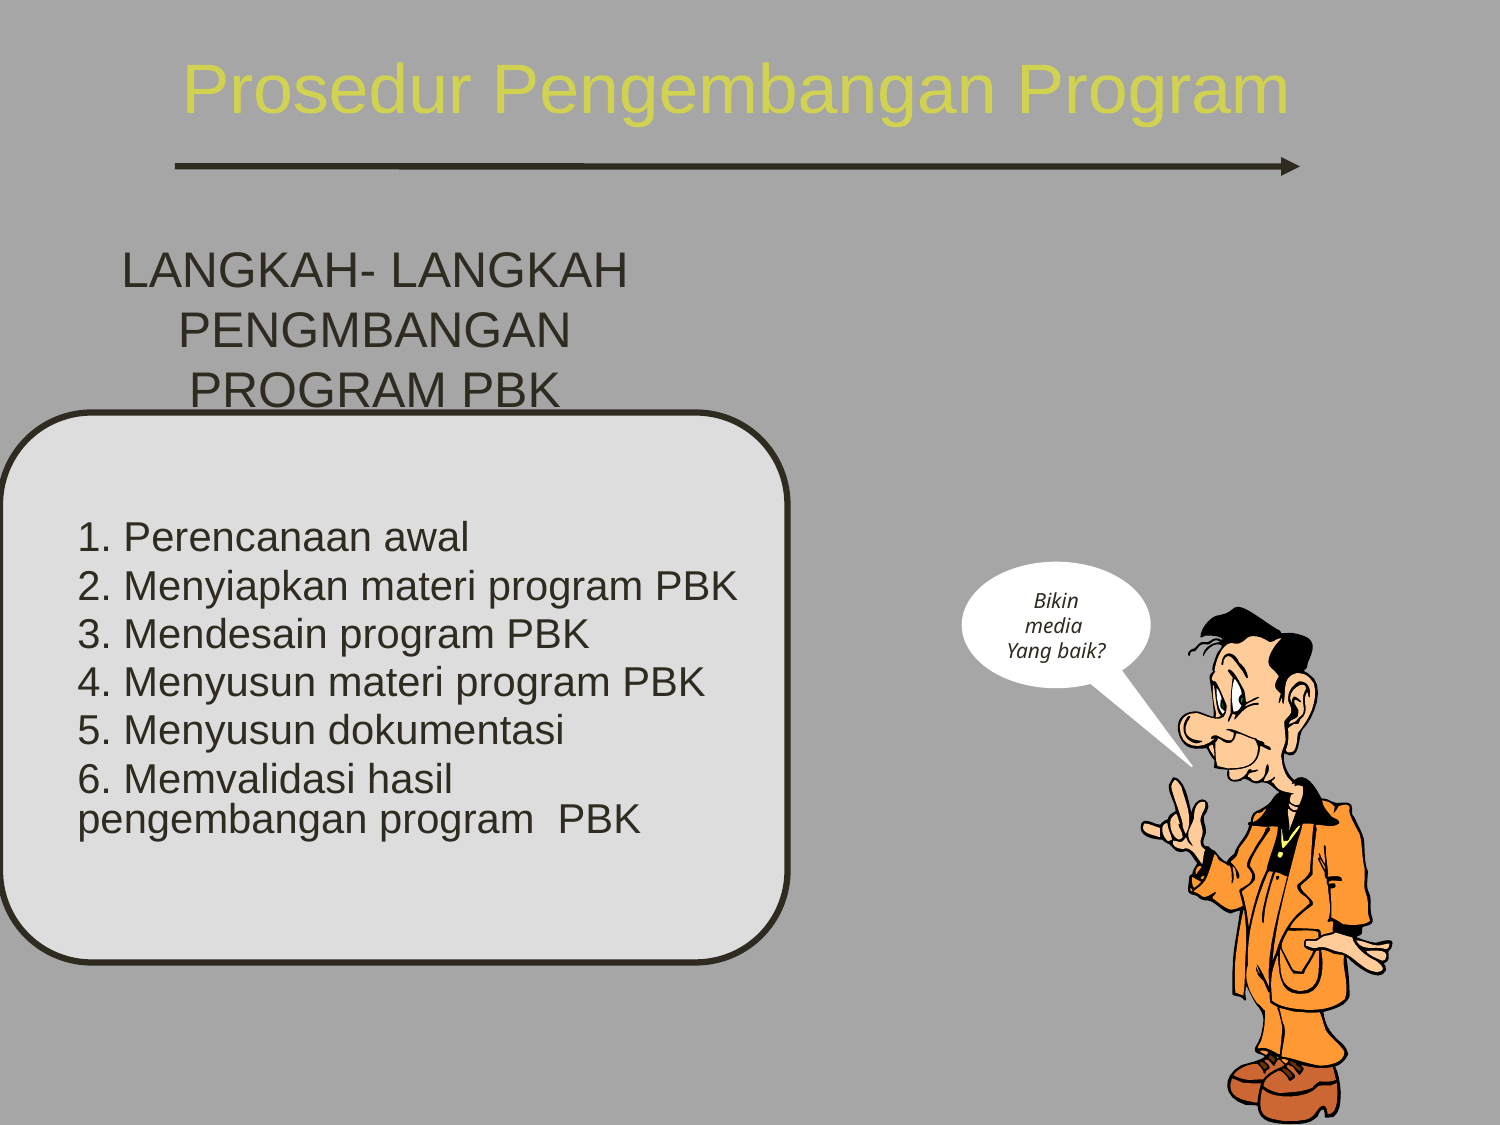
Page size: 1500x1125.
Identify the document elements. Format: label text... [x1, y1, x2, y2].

picture [1137, 599, 1396, 1125]
text_box [0, 412, 788, 963]
title LANGKAH- LANGKAH PENGMBANGAN PROGRAM PBK [0, 183, 751, 426]
text_box Bikin media Yang baik? [962, 562, 1142, 722]
subtitle 1. Perencanaan awal 2. Menyiapkan materi program PBK 3. Mendesain program PBK 4. Menyusun materi program PBK 5. Menyusun dokumentasi 6. Memvalidasi hasil pengembangan program PBK [62, 512, 763, 938]
text_box [174, 160, 1300, 173]
